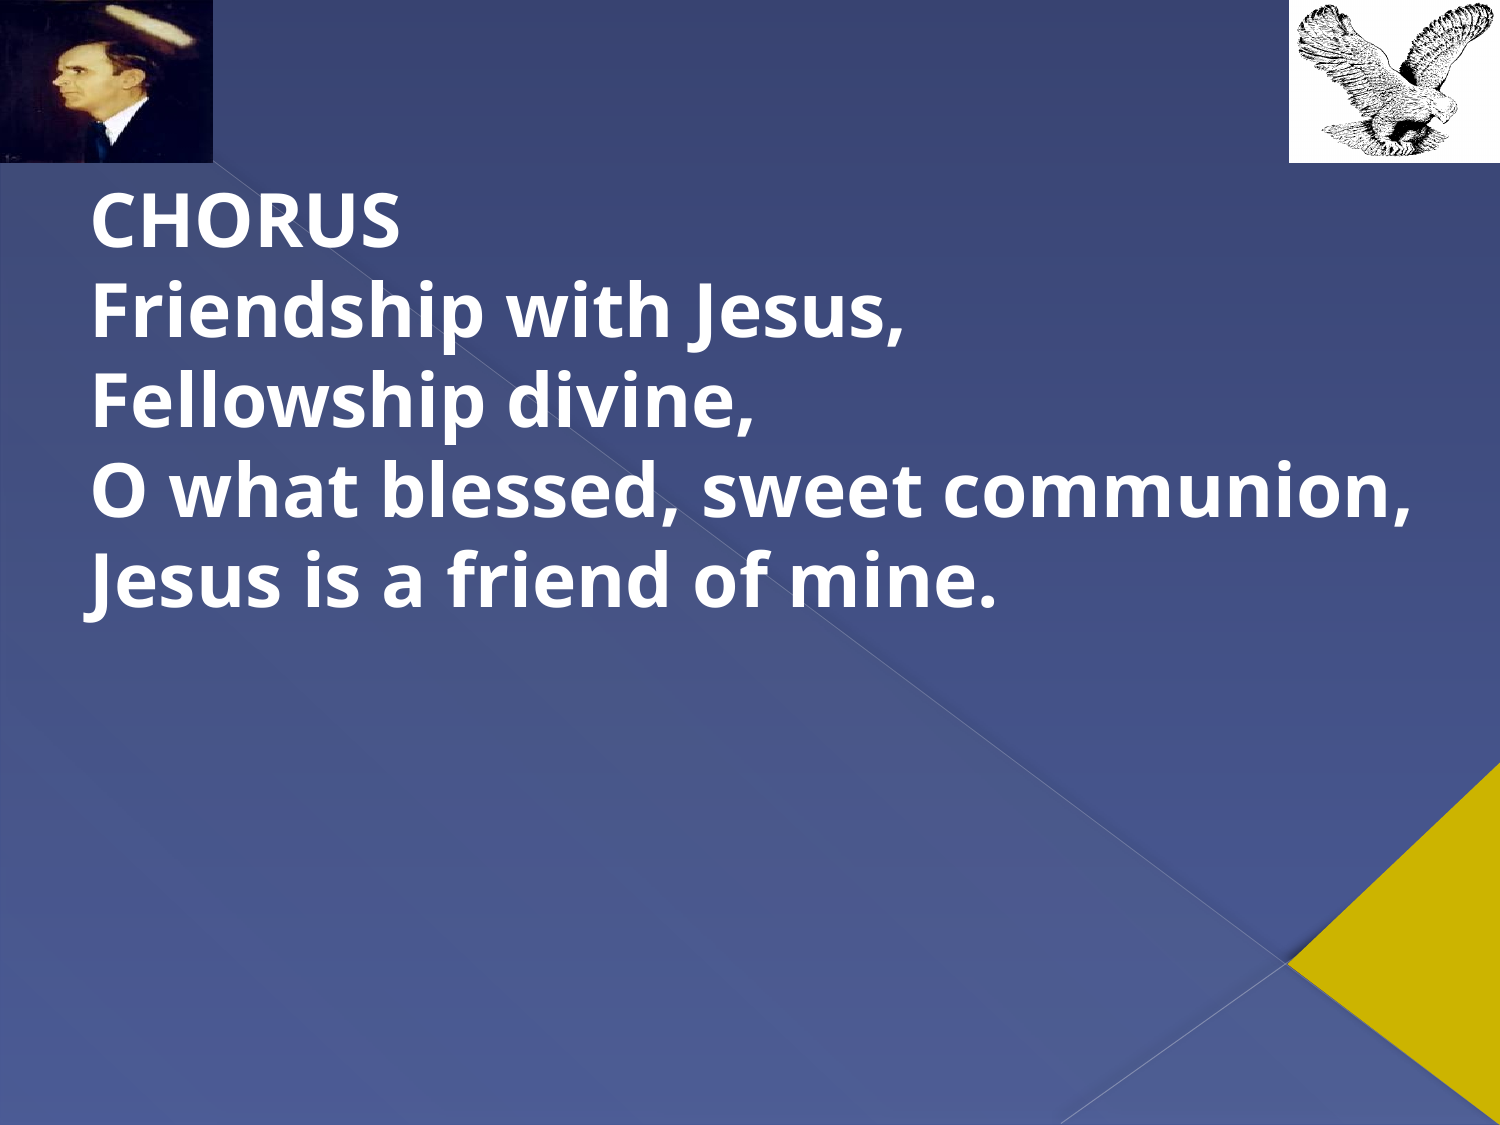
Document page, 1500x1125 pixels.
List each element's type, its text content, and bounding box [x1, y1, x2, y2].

text_box [1285, 760, 1500, 1125]
picture [1288, 0, 1500, 163]
text_box CHORUS Friendship with Jesus, Fellowship divine, O what blessed, sweet communion, Jesus is a friend of mine. [74, 164, 1500, 630]
picture [0, 0, 213, 163]
